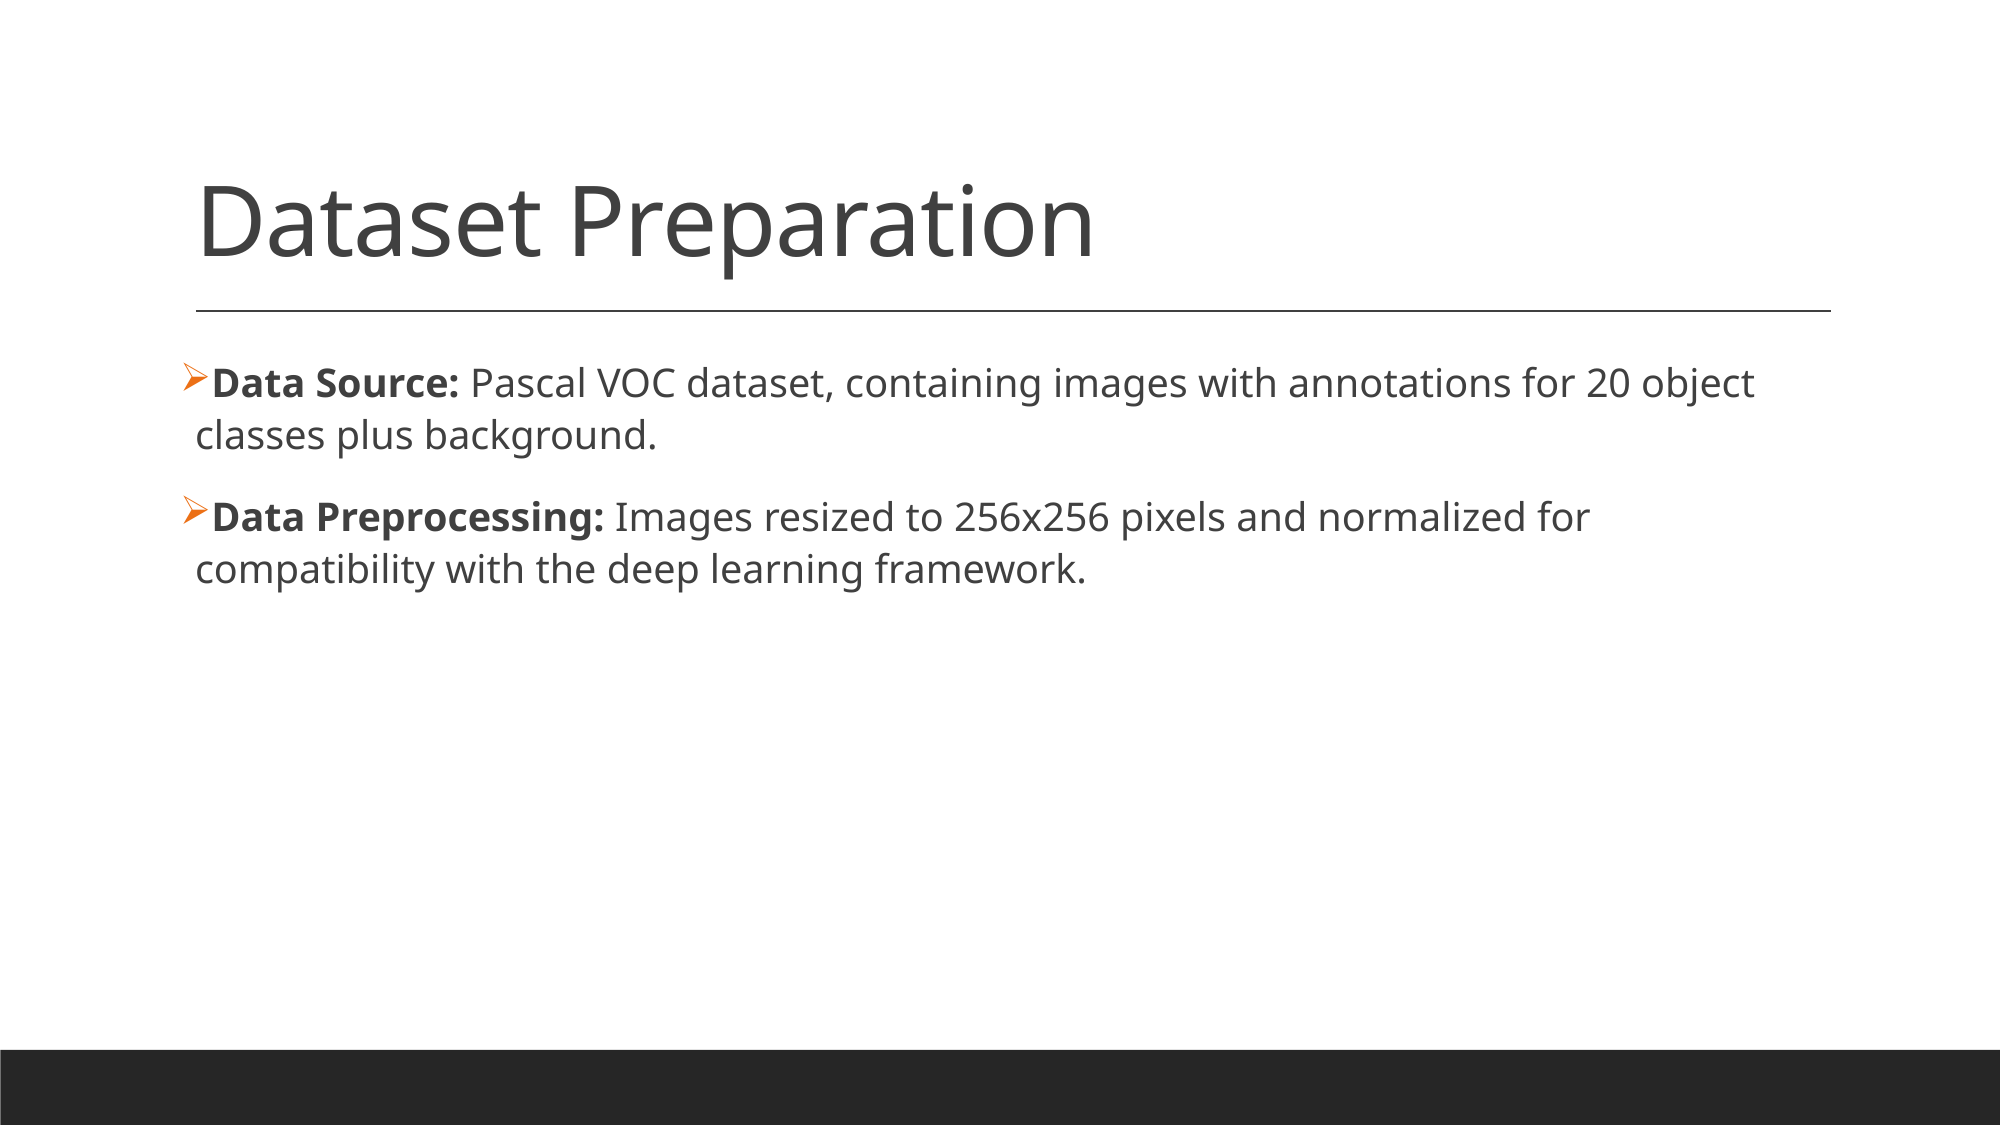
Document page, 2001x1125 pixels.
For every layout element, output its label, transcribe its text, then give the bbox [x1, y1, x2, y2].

title Dataset Preparation [180, 47, 1830, 285]
list Data Source: Pascal VOC dataset, containing images with annotations for 20 object classes plus background. Data Preprocessing: Images resized to 256x256 pixels and normalized for compatibility with the deep learning framework. [180, 345, 1830, 963]
